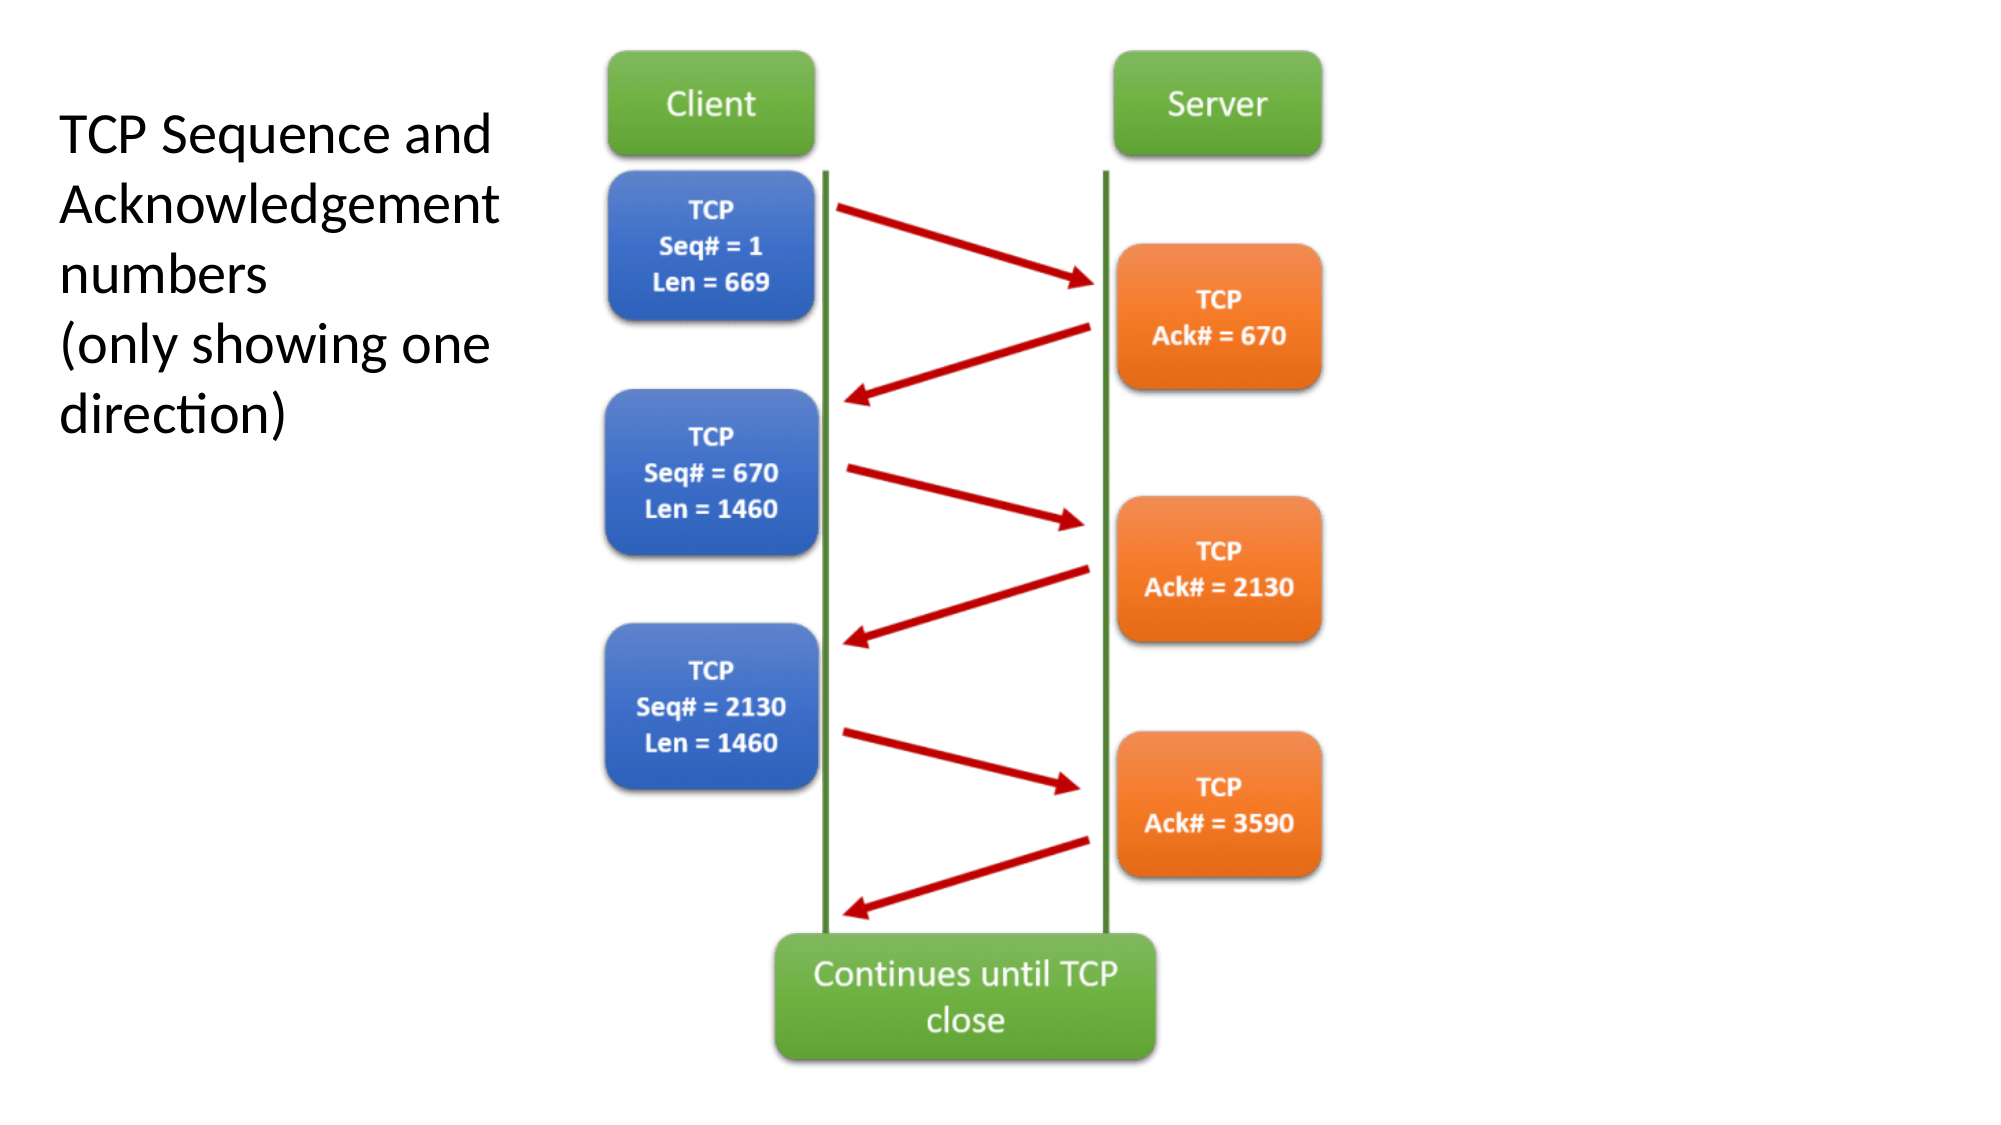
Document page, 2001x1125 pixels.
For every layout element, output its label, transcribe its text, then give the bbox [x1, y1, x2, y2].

text_box TCP Sequence and Acknowledgement numbers (only showing one direction) [44, 87, 528, 453]
picture [595, 44, 1332, 1080]
